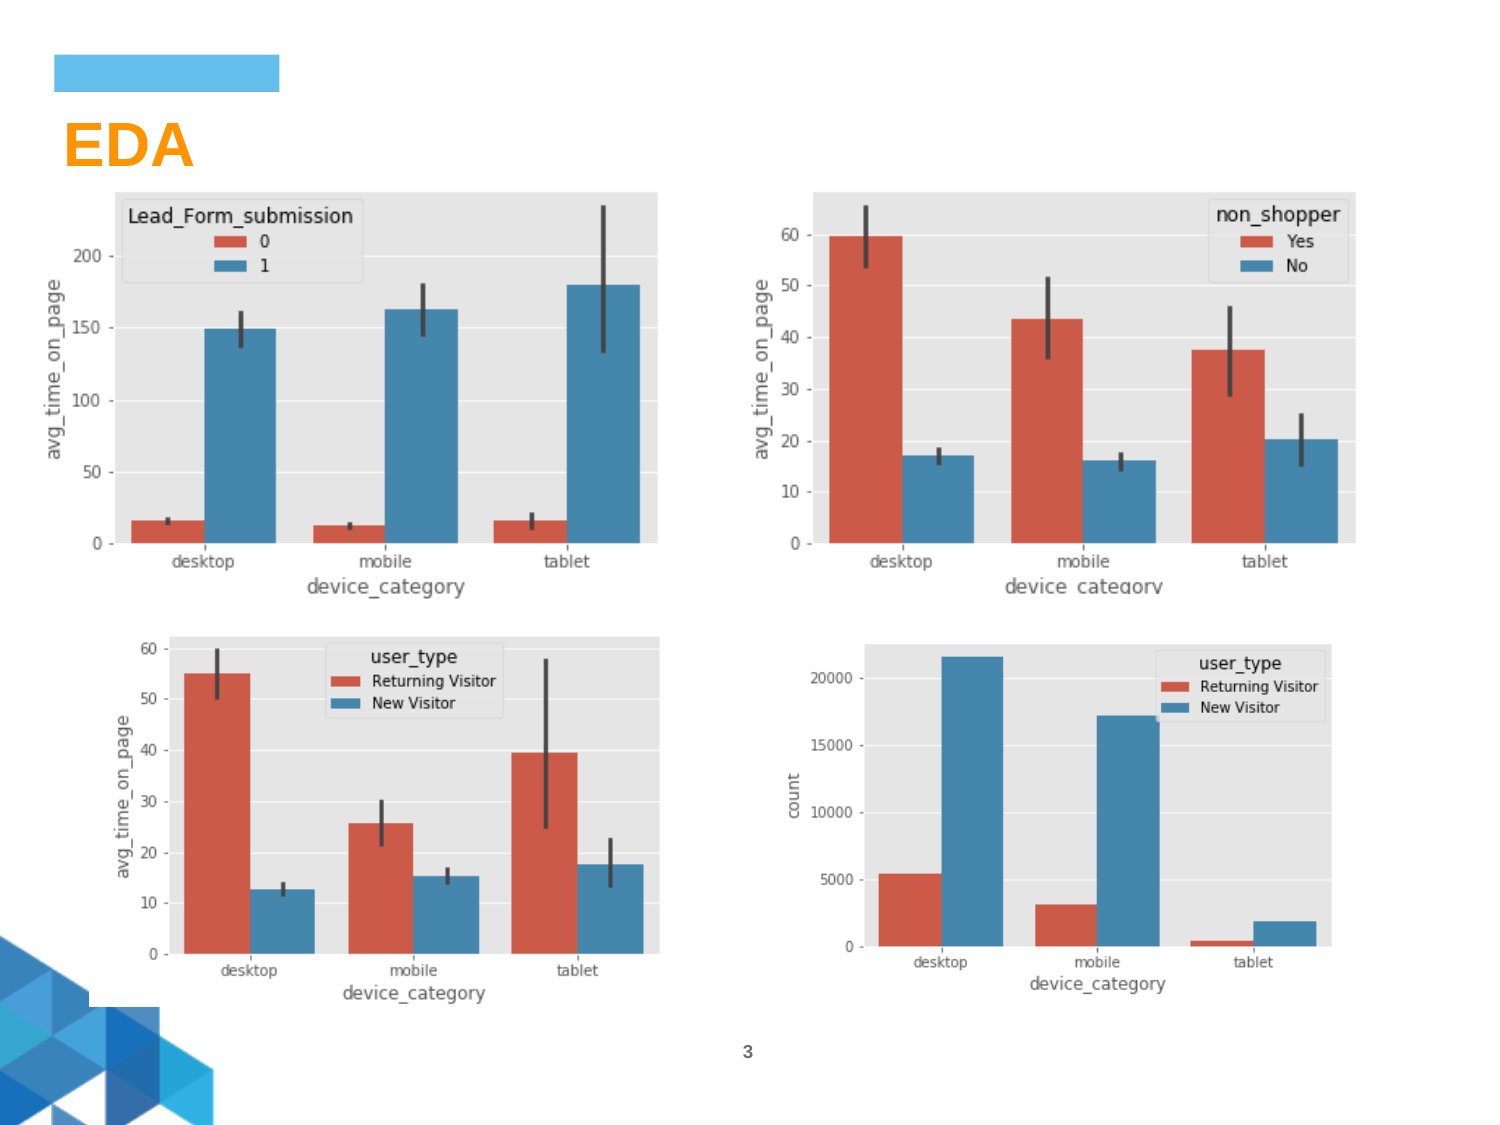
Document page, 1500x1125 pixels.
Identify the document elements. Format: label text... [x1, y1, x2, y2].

picture [0, 133, 1427, 1125]
slide_number 3 [733, 1031, 763, 1068]
list EDA [55, 95, 1368, 132]
